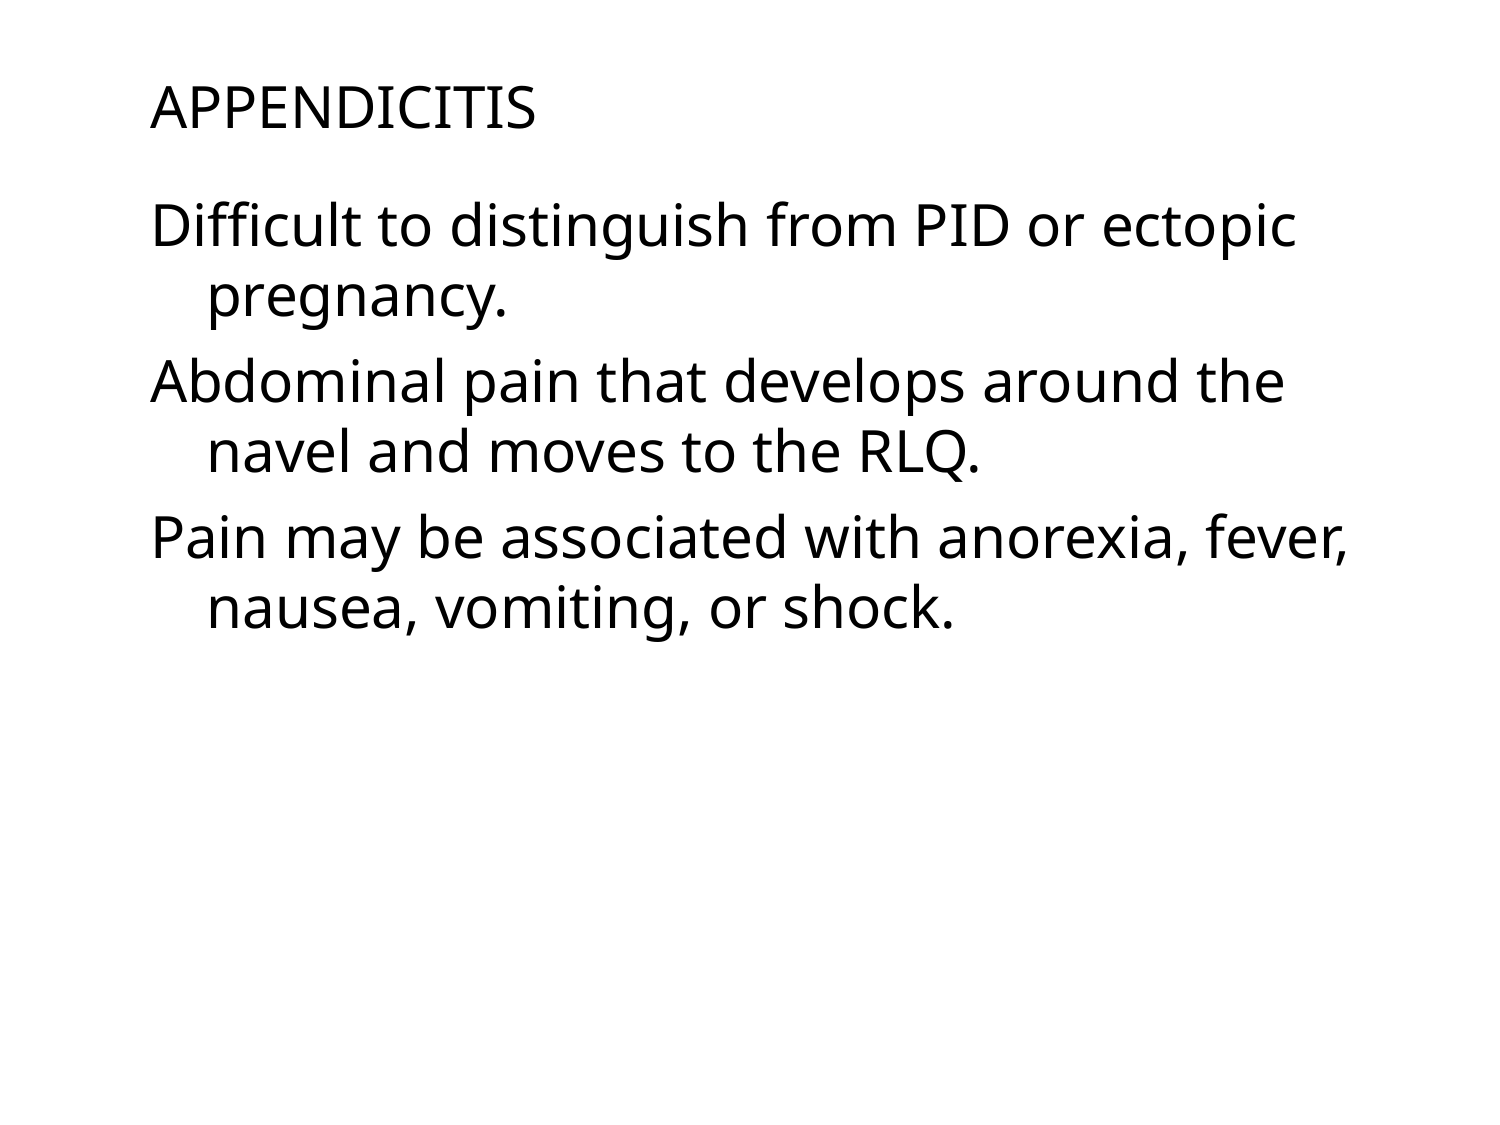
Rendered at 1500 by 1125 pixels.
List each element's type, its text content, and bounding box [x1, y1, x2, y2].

title Appendicitis [135, 60, 1369, 150]
list Difficult to distinguish from PID or ectopic pregnancy. Abdominal pain that develops around the navel and moves to the RLQ. Pain may be associated with anorexia, fever, nausea, vomiting, or shock. [135, 180, 1369, 768]
